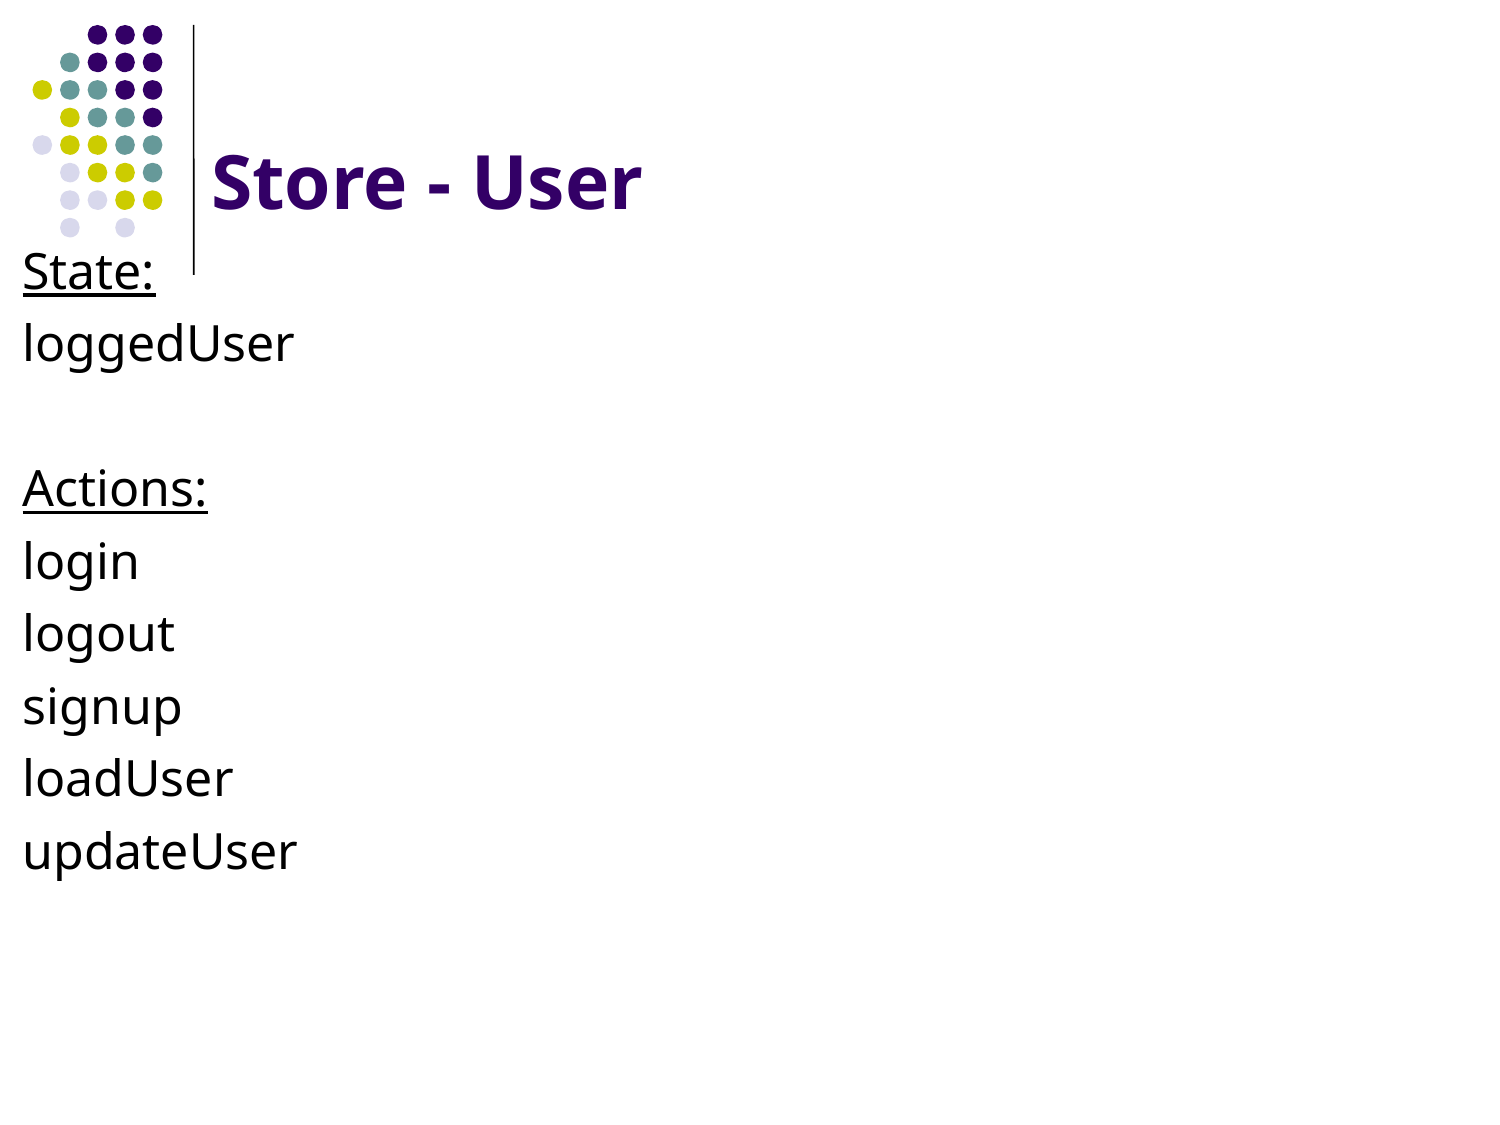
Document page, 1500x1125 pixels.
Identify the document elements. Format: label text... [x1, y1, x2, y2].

title Store - User [196, 125, 1459, 231]
list State: loggedUser Actions: login logout signup loadUser updateUser [0, 231, 1471, 1125]
